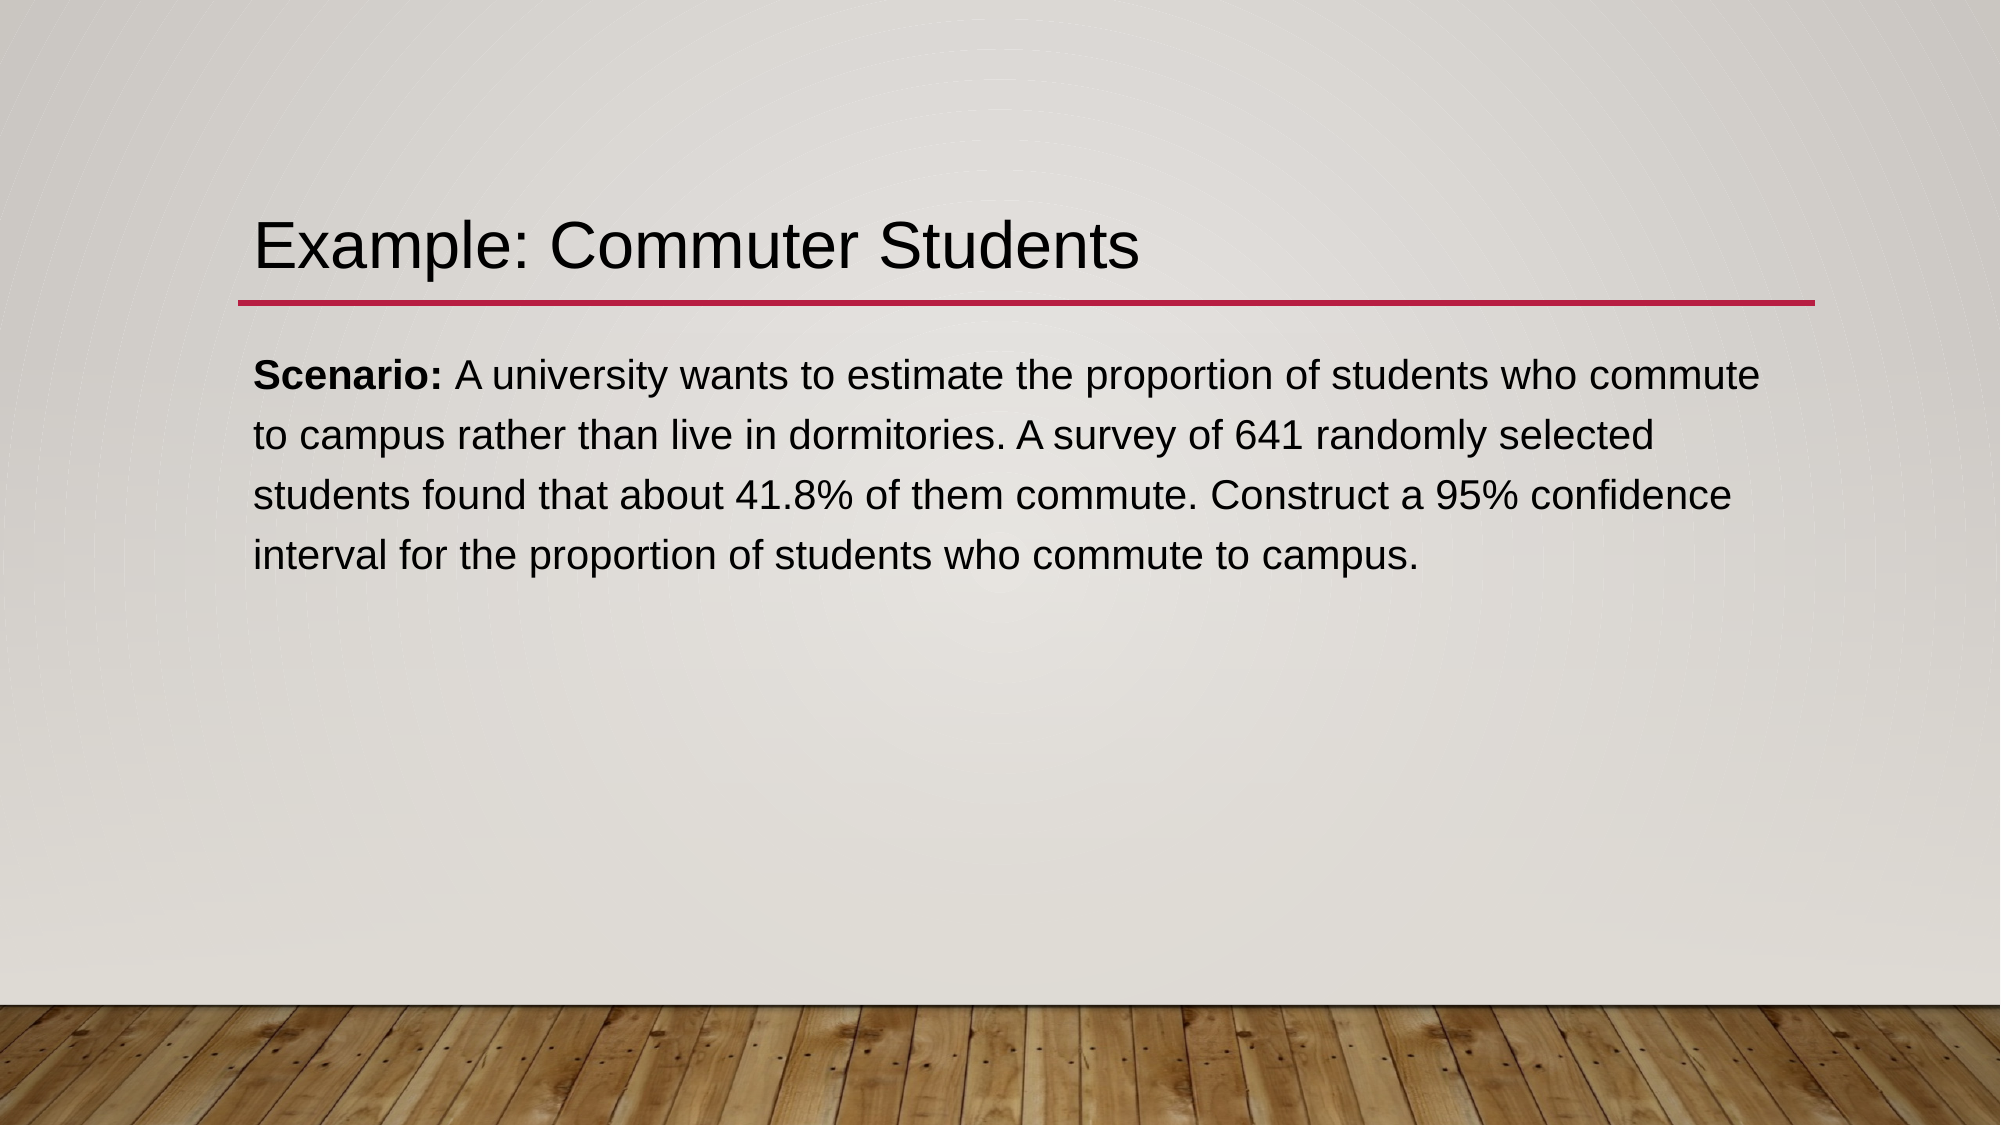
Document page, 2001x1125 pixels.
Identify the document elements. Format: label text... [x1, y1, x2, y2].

title Example: Commuter Students [238, 131, 1814, 305]
picture [0, 1005, 2000, 1125]
list Scenario: A university wants to estimate the proportion of students who commute to campus rather than live in dormitories. A survey of 641 randomly selected students found that about 41.8% of them commute. Construct a 95% confidence interval for the proportion of students who commute to campus. [238, 330, 1814, 897]
